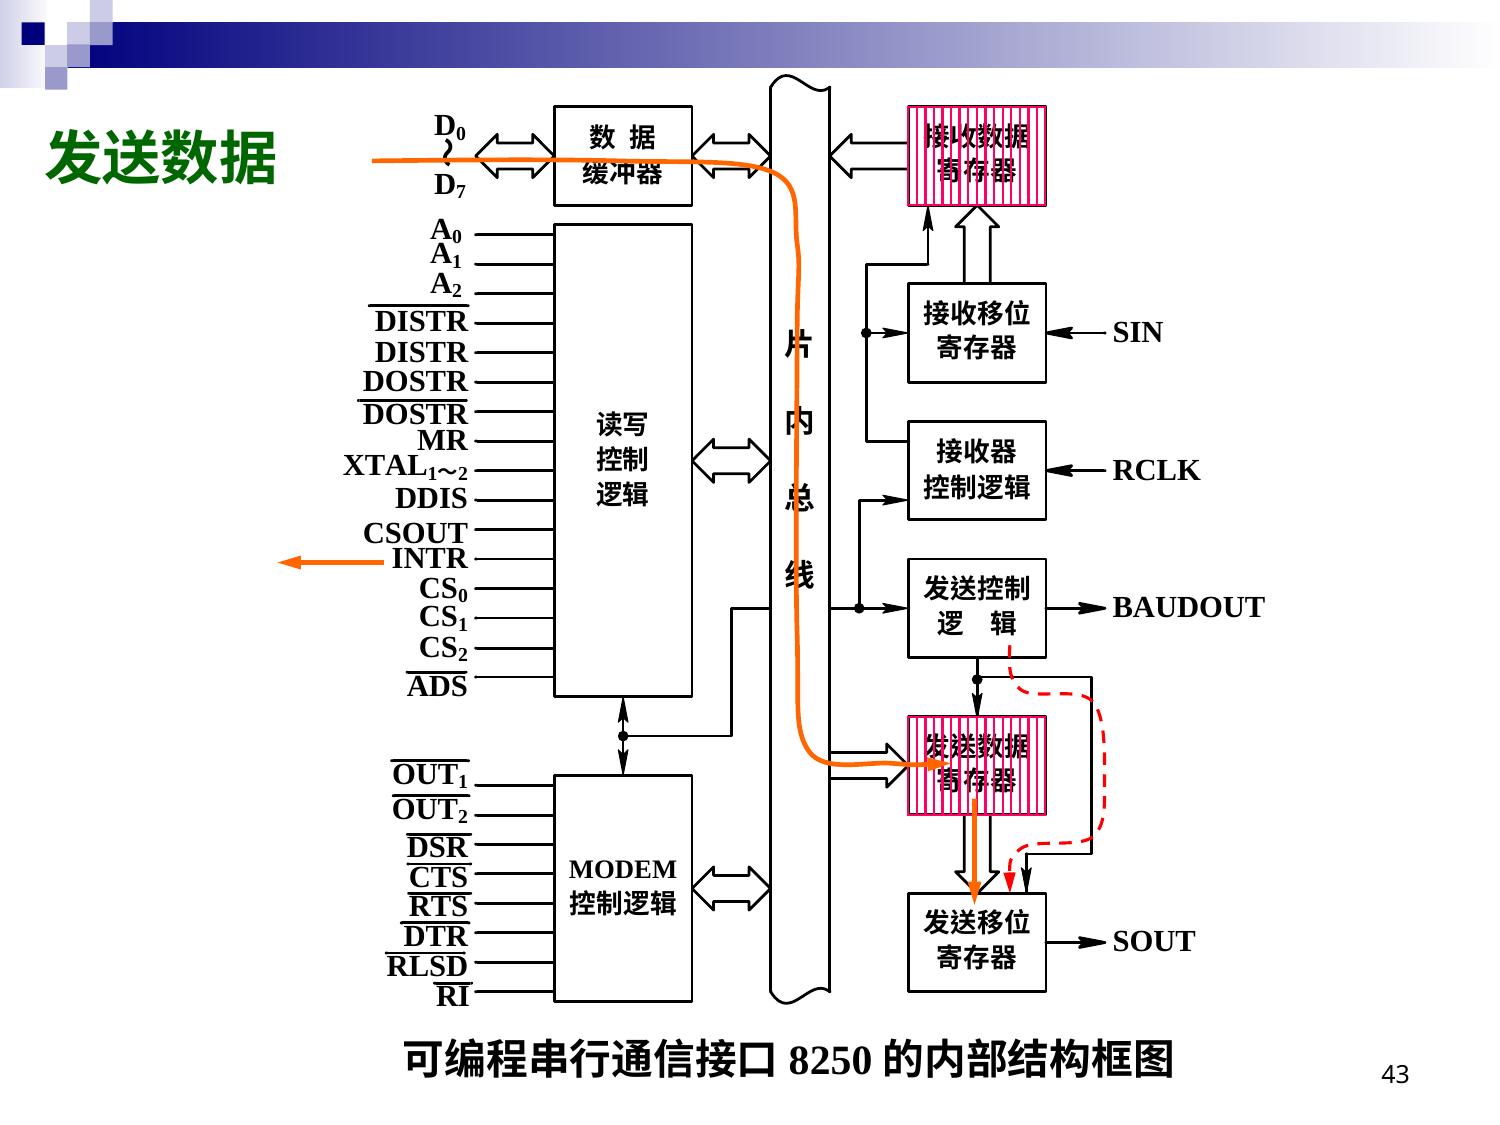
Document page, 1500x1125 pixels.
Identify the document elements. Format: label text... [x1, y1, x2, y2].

text_box 可编程串行通信接口8250的内部结构框图 [312, 1037, 1275, 1090]
text_box [277, 557, 294, 568]
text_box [299, 49, 1288, 1030]
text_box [908, 106, 1046, 206]
slide_number 43 [1074, 1024, 1426, 1101]
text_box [908, 716, 1046, 815]
list 发送数据 [29, 113, 294, 209]
